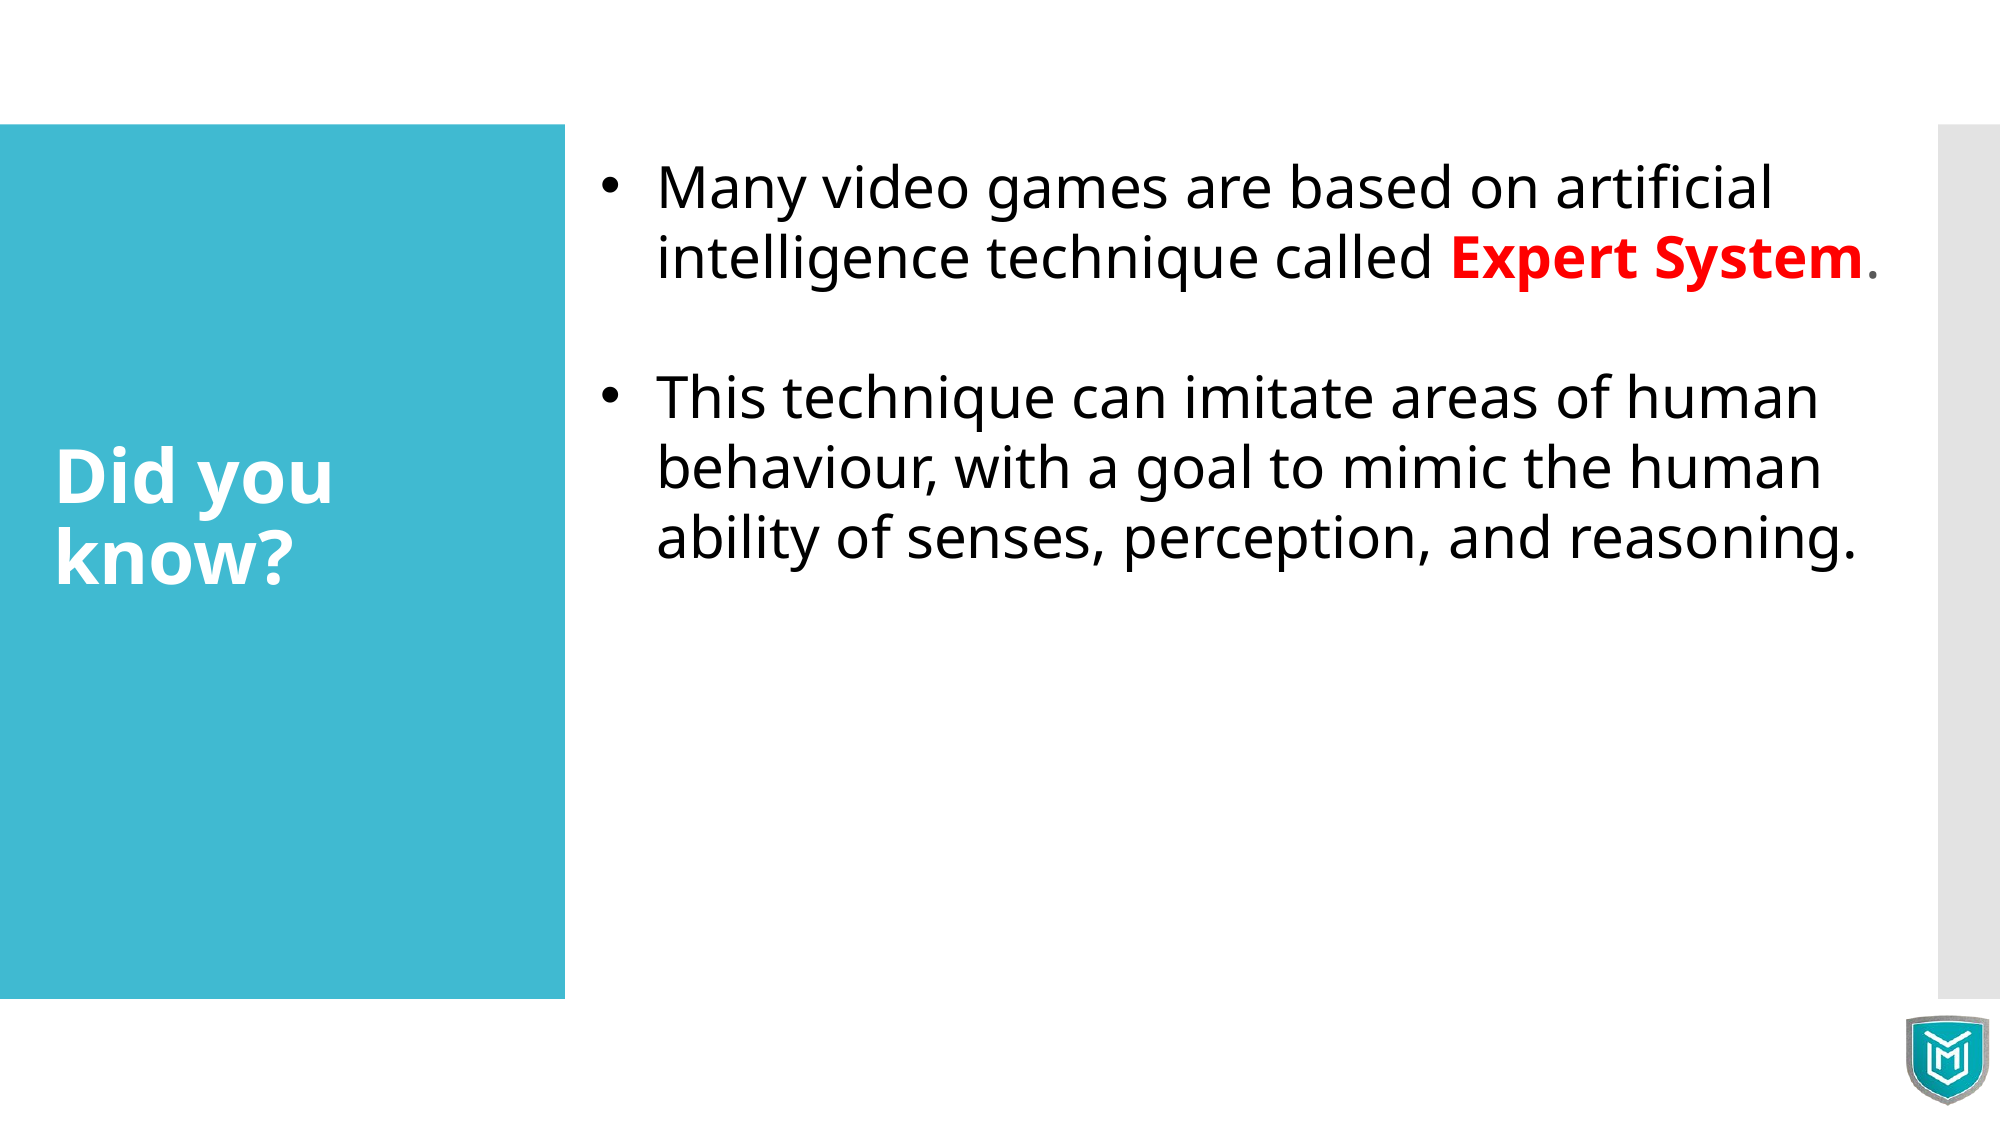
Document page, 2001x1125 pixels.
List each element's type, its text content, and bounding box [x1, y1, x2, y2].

text_box Did you know? [51, 425, 523, 600]
picture [1896, 995, 2000, 1125]
list Many video games are based on artificial intelligence technique called Expert System. This technique can imitate areas of human behaviour, with a goal to mimic the human ability of senses, perception, and reasoning. [600, 149, 1925, 575]
